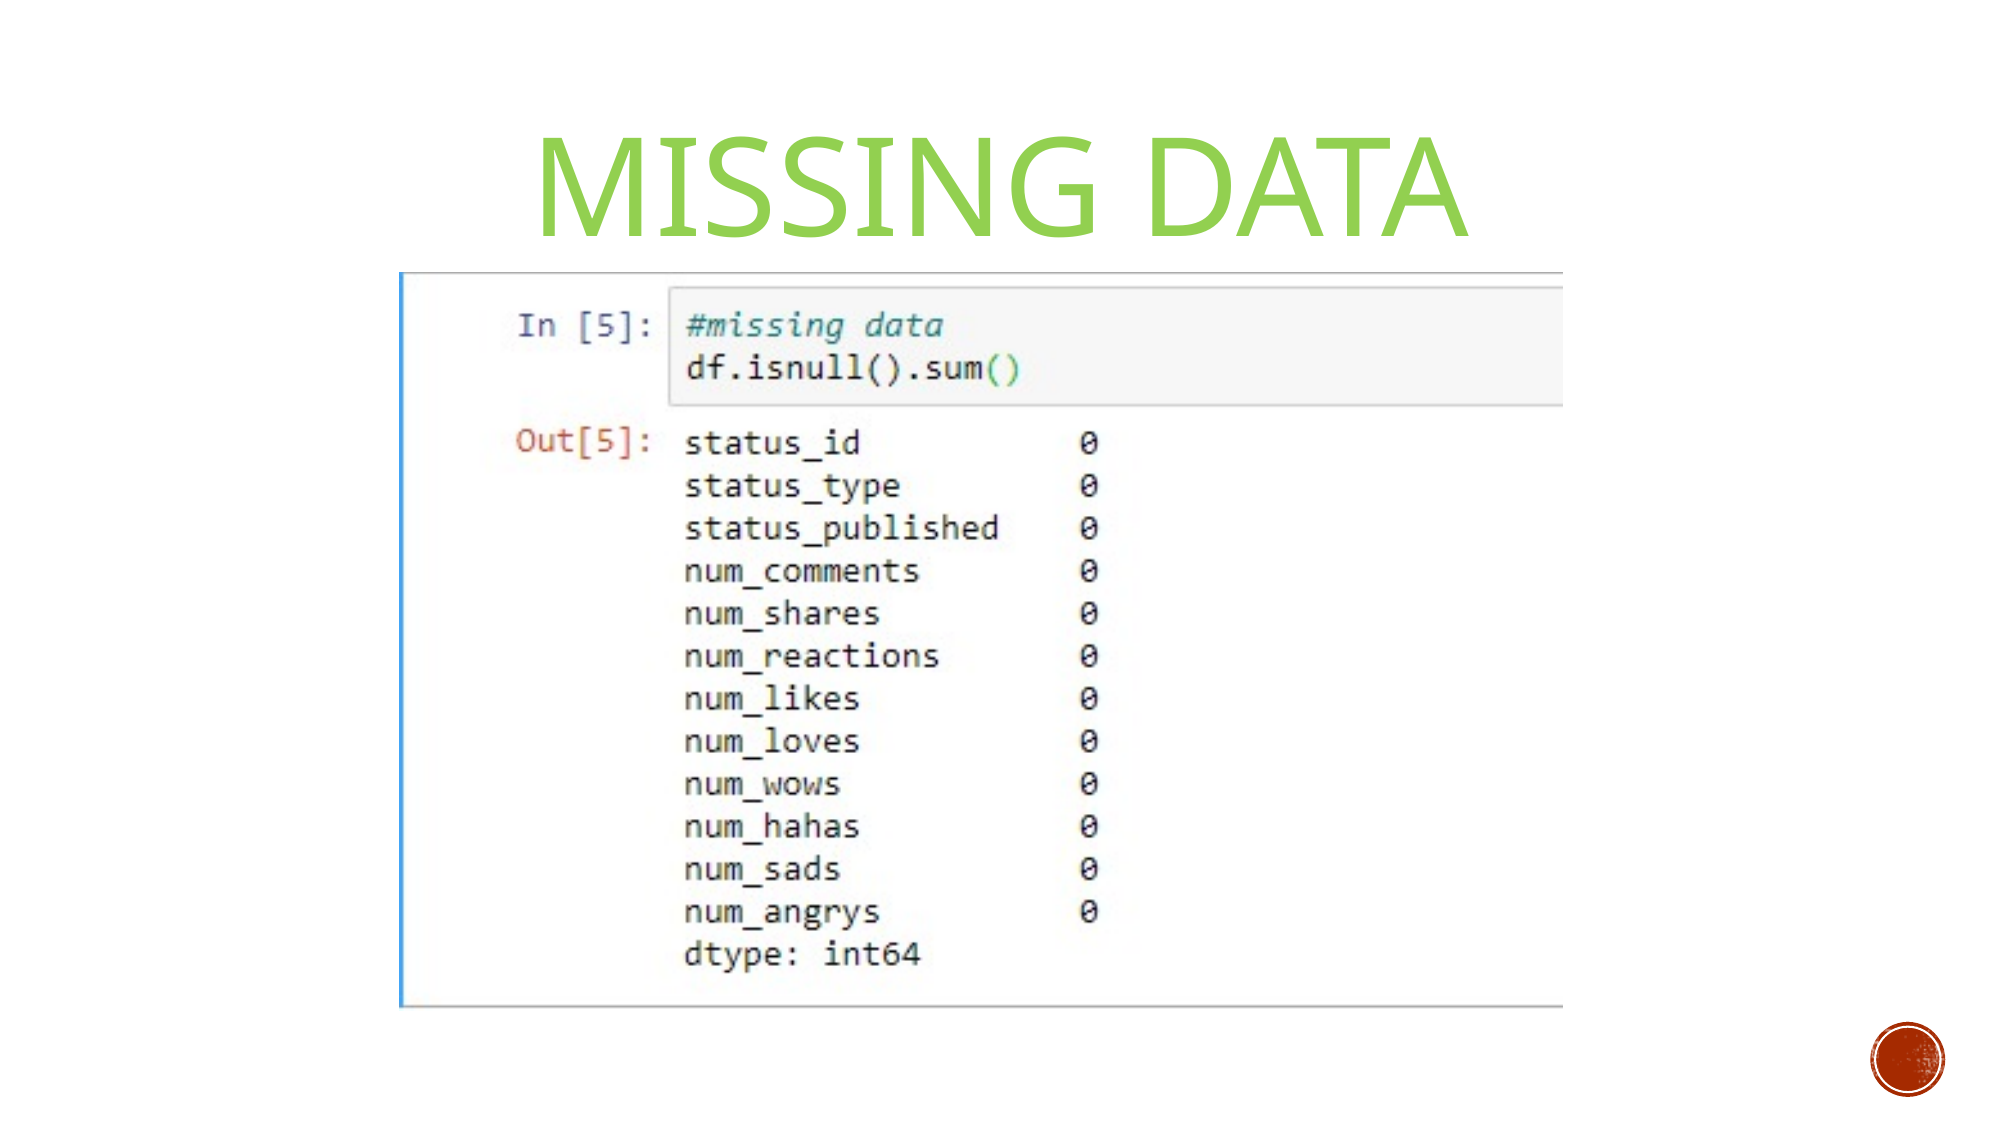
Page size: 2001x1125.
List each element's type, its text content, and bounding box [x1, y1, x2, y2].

title Missing data [175, 79, 1826, 305]
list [403, 275, 1561, 1008]
